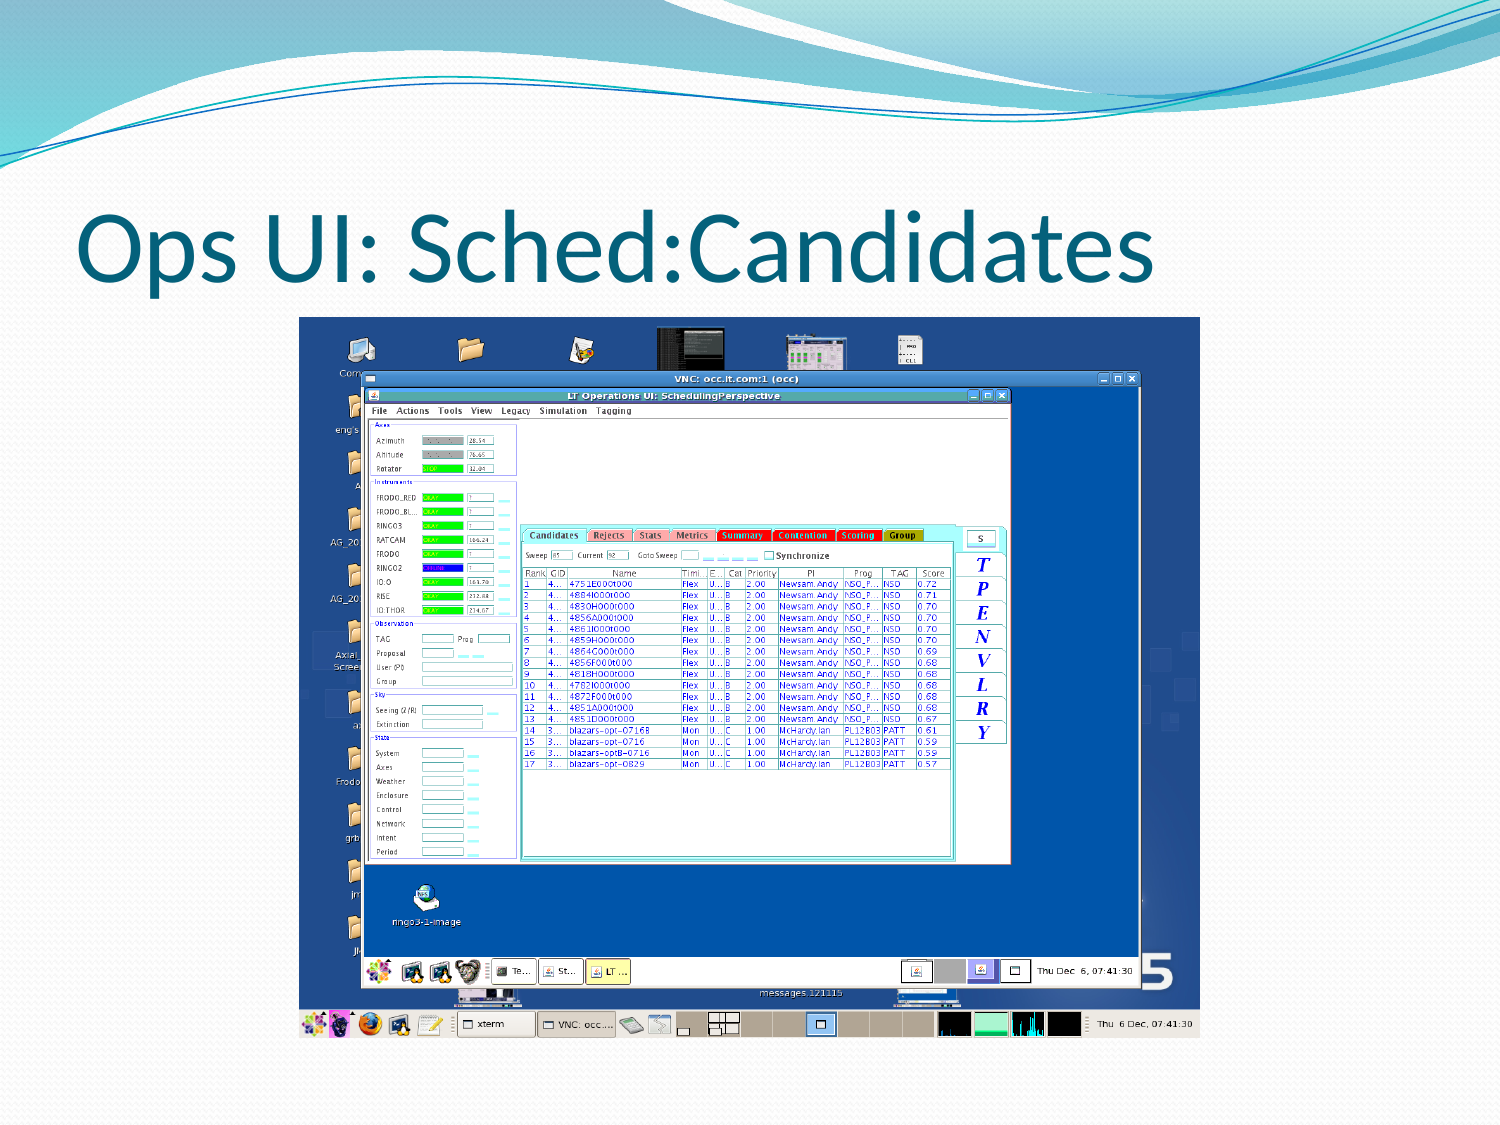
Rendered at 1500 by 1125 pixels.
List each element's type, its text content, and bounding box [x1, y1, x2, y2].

title Ops UI: Sched:Candidates [75, 115, 1425, 303]
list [299, 317, 1201, 1038]
